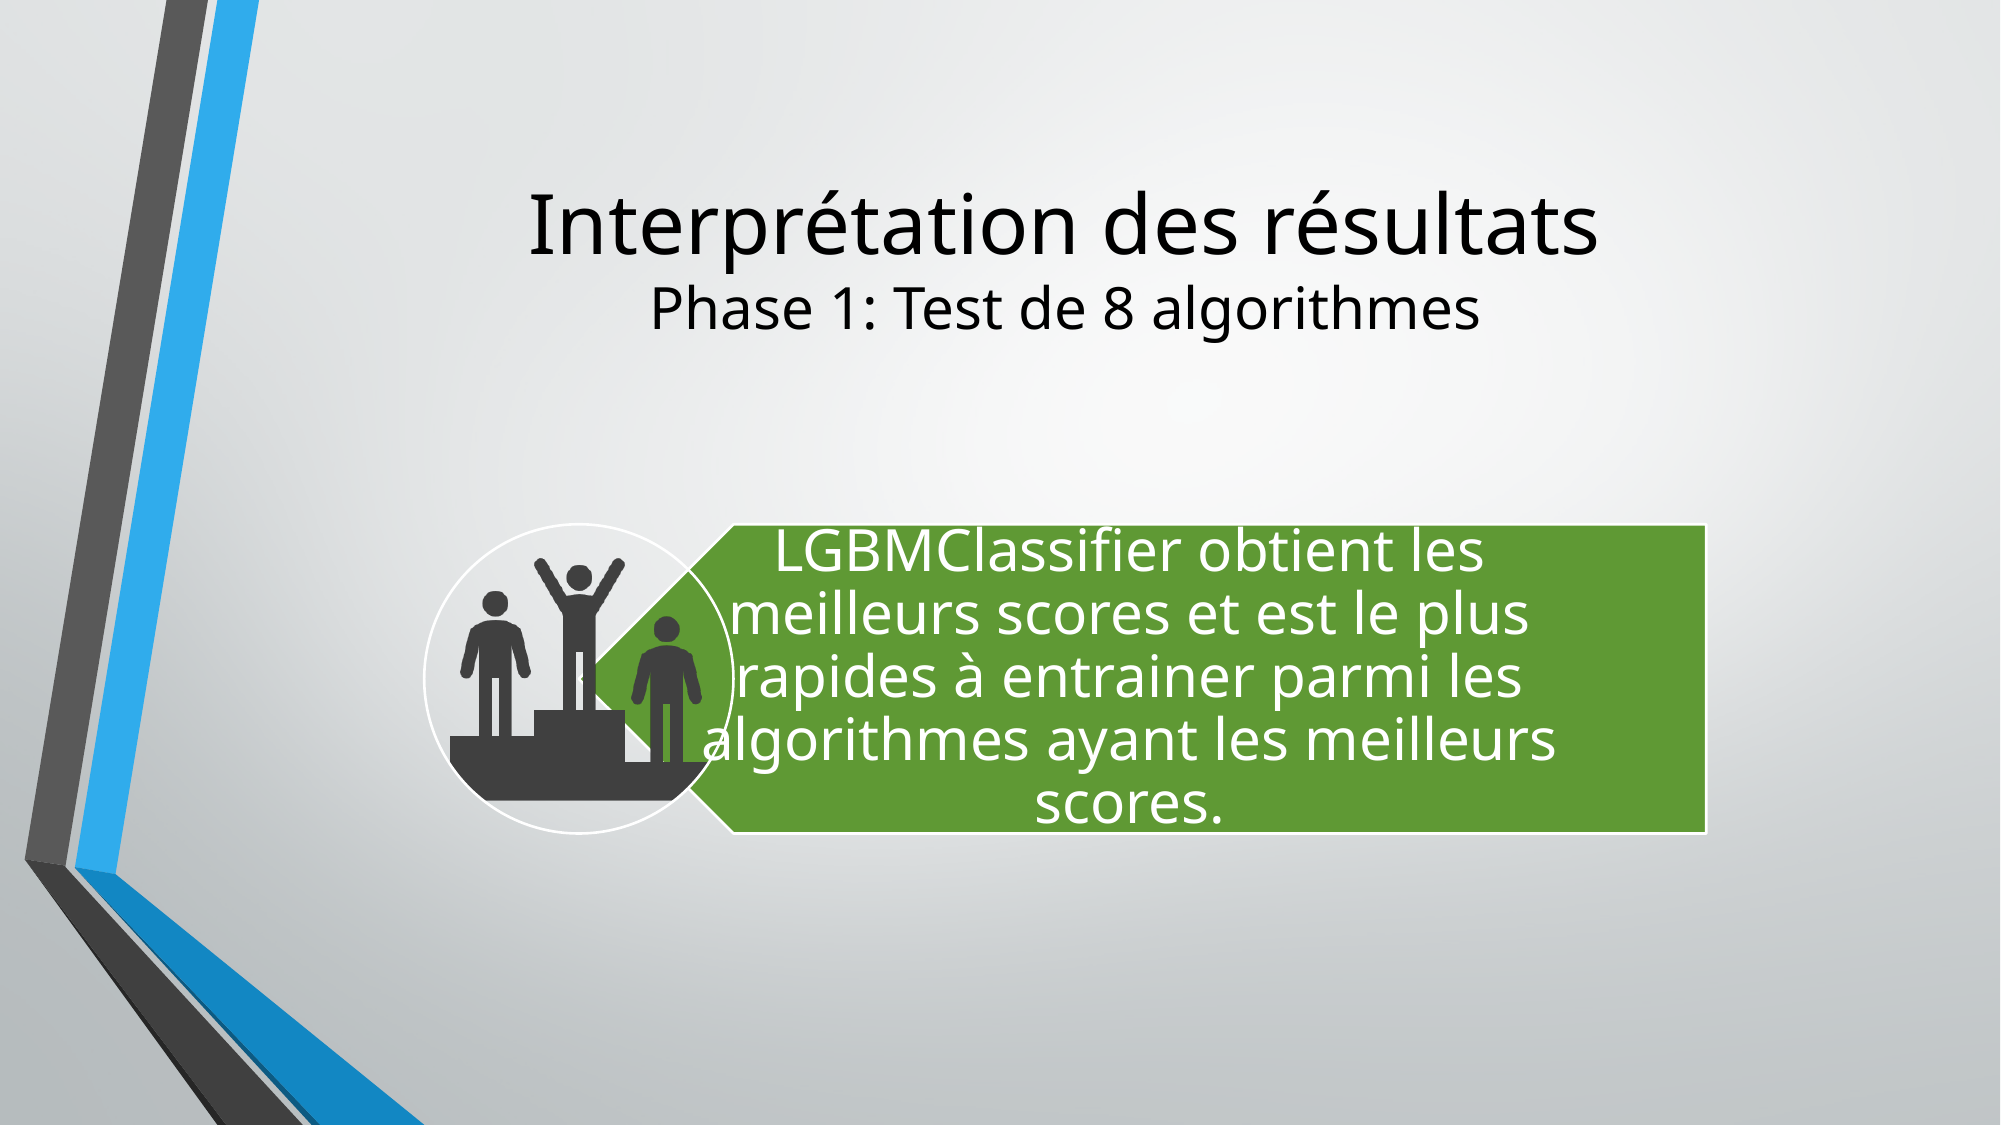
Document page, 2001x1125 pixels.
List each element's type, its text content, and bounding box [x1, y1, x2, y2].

title Interprétation des résultats Phase 1: Test de 8 algorithmes [243, 112, 1887, 400]
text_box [217, 523, 1914, 834]
